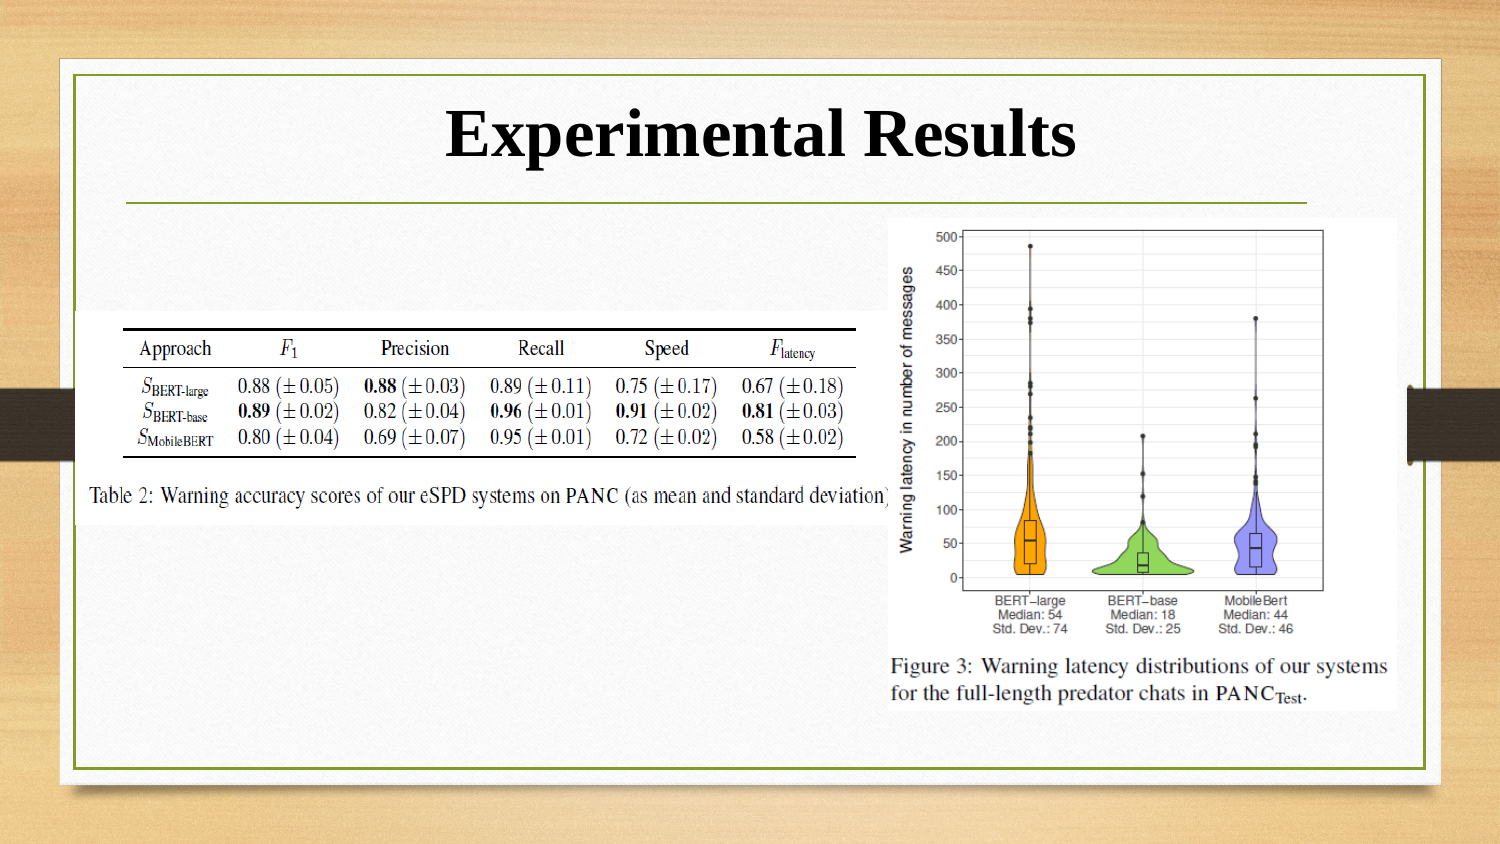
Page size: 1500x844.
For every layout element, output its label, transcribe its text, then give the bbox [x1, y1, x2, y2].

picture [0, 0, 1500, 844]
title Experimental Results [75, 72, 1449, 189]
